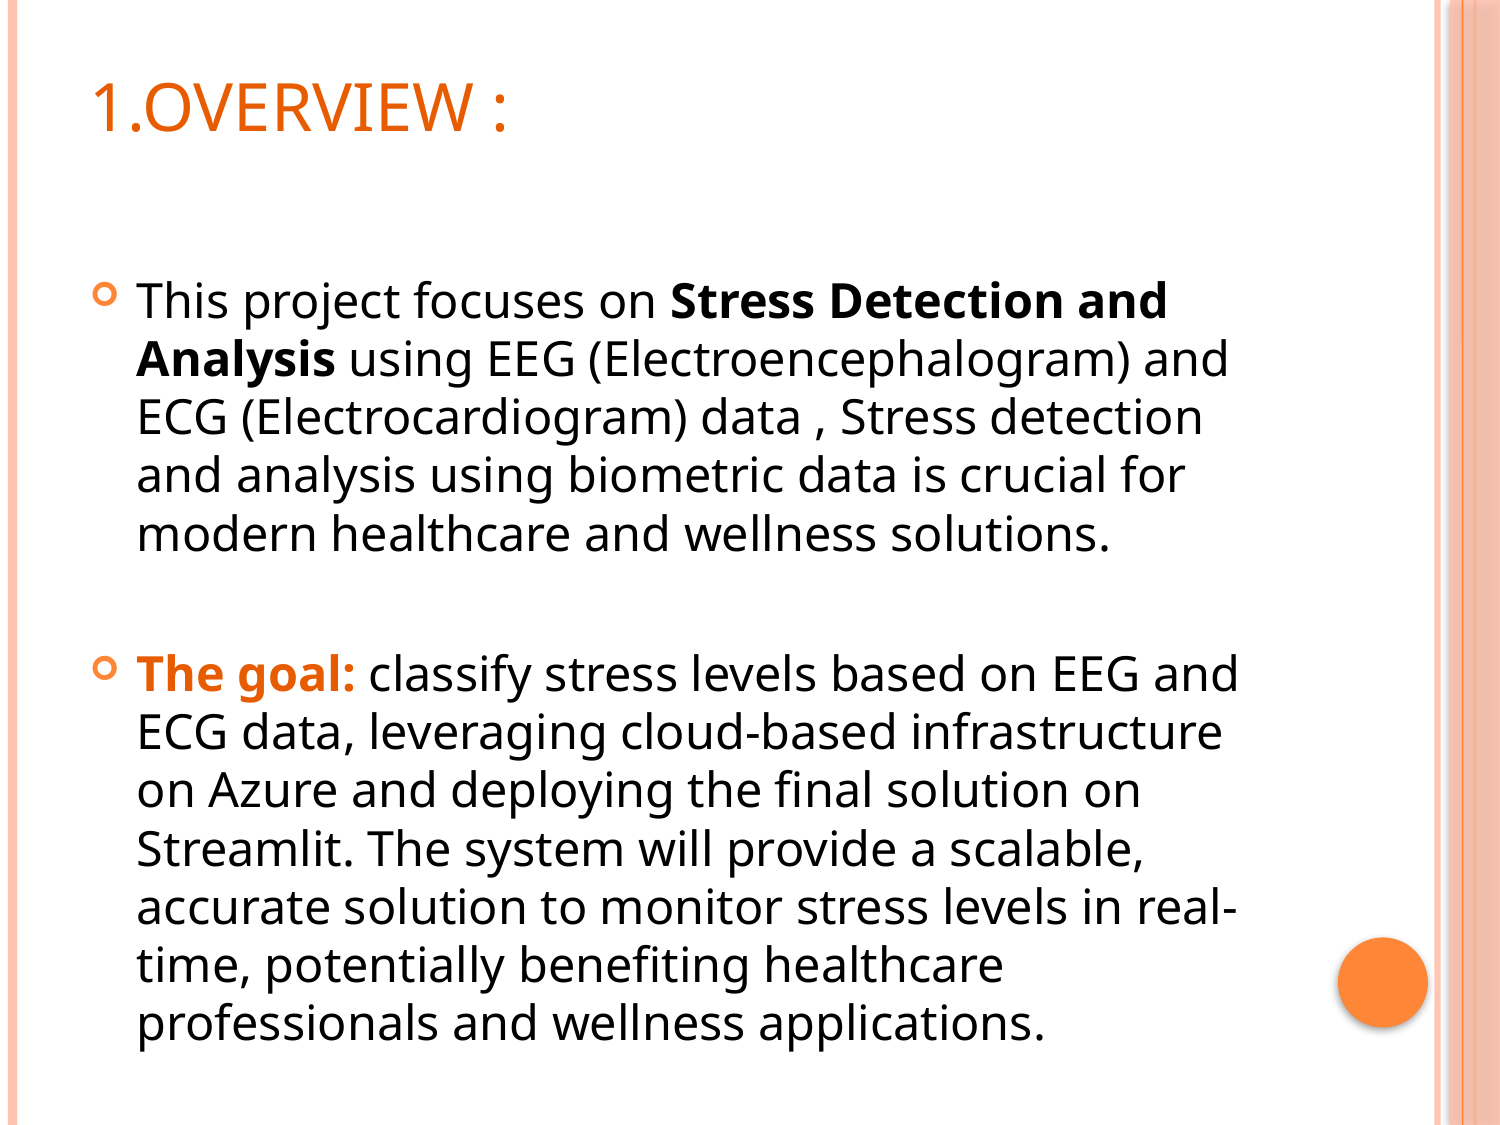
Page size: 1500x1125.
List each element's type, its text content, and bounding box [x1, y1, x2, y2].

list This project focuses on Stress Detection and Analysis using EEG (Electroencephalogram) and ECG (Electrocardiogram) data , Stress detection and analysis using biometric data is crucial for modern healthcare and wellness solutions. The goal: classify stress levels based on EEG and ECG data, leveraging cloud-based infrastructure on Azure and deploying the final solution on Streamlit. The system will provide a scalable, accurate solution to monitor stress levels in real-time, potentially benefiting healthcare professionals and wellness applications. [75, 262, 1300, 1062]
title 1.Overview : [75, 45, 1300, 233]
